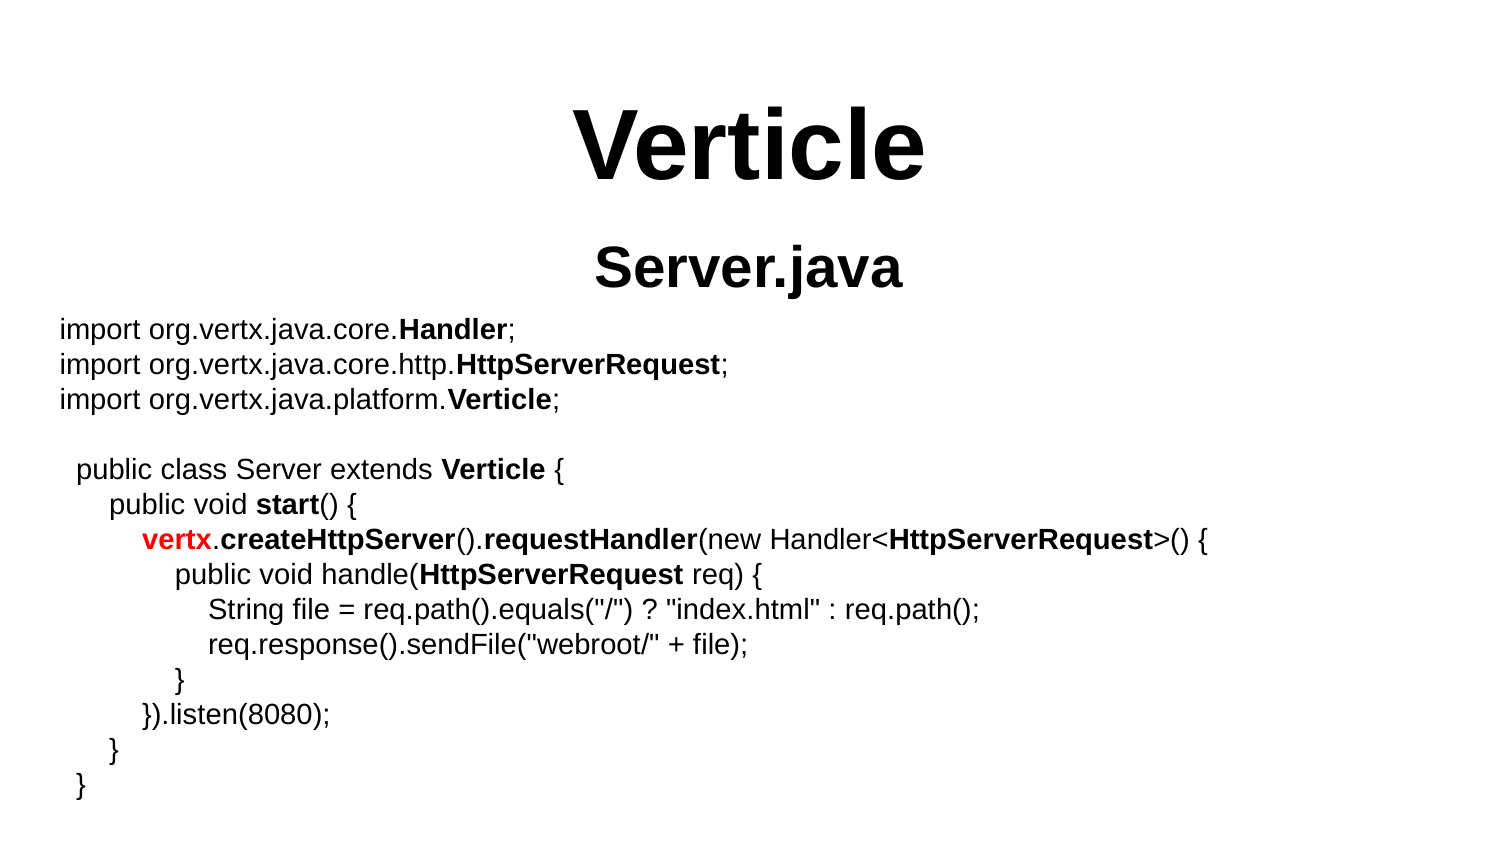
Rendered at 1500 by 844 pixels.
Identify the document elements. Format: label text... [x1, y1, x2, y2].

text_box import org.vertx.java.core.Handler; import org.vertx.java.core.http.HttpServerRequest; import org.vertx.java.platform.Verticle; public class Server extends Verticle { public void start() { vertx.createHttpServer().requestHandler(new Handler<HttpServerRequest>() { public void handle(HttpServerRequest req) { String file = req.path().equals("/") ? "index.html" : req.path(); req.response().sendFile("webroot/" + file); } }).listen(8080); } } [44, 295, 1456, 819]
text_box Server.java [53, 214, 1444, 295]
title Verticle [112, 24, 1388, 214]
